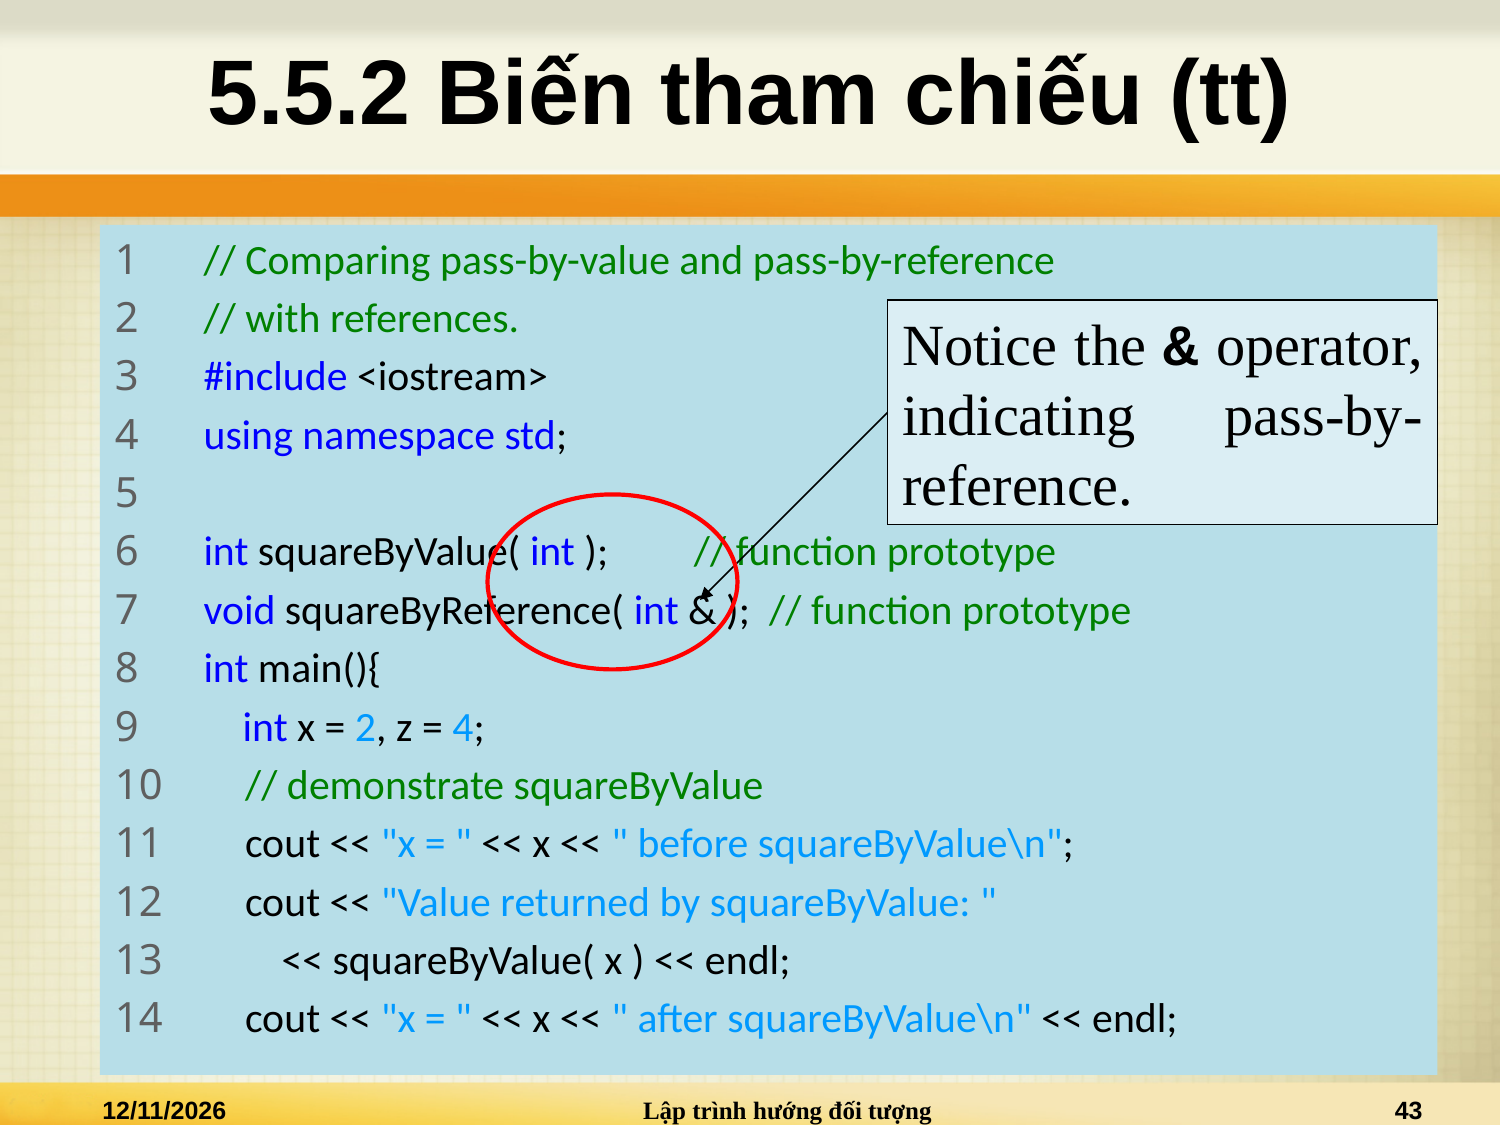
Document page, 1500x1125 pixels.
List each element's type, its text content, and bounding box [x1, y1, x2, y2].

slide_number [87, 1087, 438, 1125]
title 5.5.2 Biến tham chiếu (tt) [0, 0, 1500, 175]
text_box Notice the & operator, indicating pass-by-reference. [887, 299, 1438, 525]
footer Lập trình hướng đối tượng [549, 1087, 1025, 1125]
picture [0, 175, 1500, 1125]
slide_number 43 [1087, 1087, 1438, 1125]
text_box 1 // Comparing pass-by-value and pass-by-reference 2 // with references. 3 #include <iostream> 4 using namespace std; 5 6 int squareByValue( int ); // function prototype 7 void squareByReference( int & ); // function prototype 8 int main(){ 9 int x = 2, z = 4; 10 // demonstrate squareByValue 11 cout << "x = " << x << " before squareByValue\n"; 12 cout << "Value returned by squareByValue: " 13 << squareByValue( x ) << endl; 14 cout << "x = " << x << " after squareByValue\n" << endl; [99, 224, 1438, 1075]
text_box [485, 492, 740, 672]
